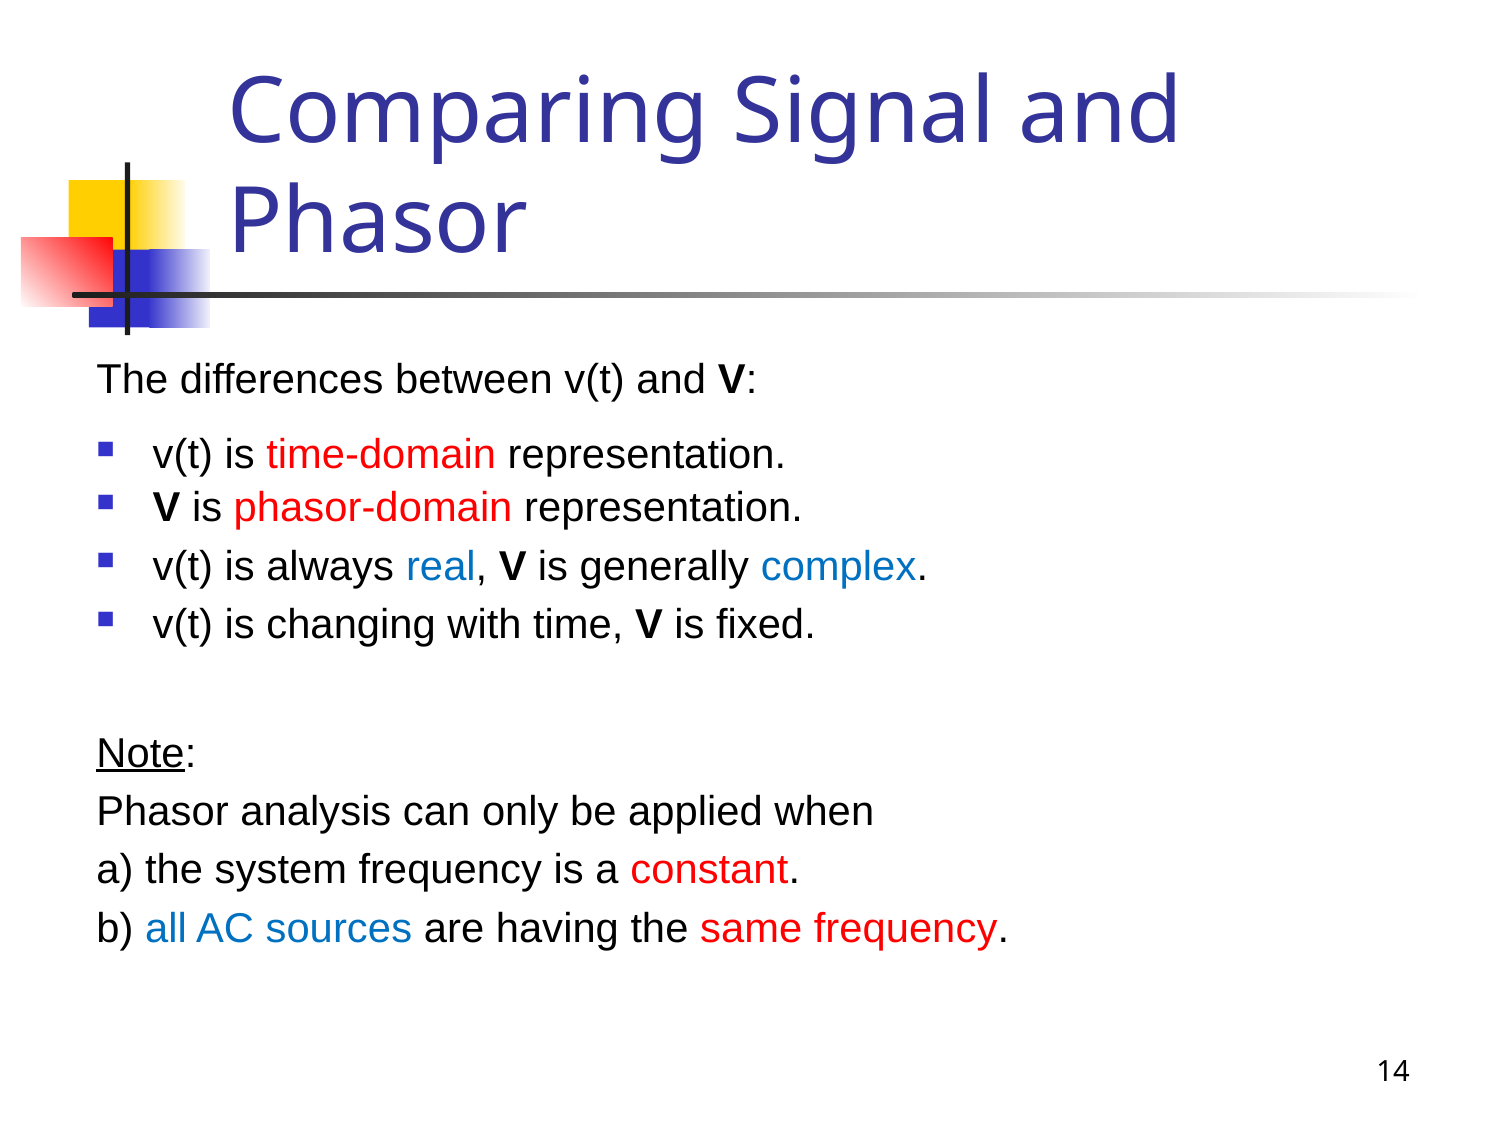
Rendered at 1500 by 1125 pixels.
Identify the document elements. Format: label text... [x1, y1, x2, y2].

list The differences between v(t) and V: v(t) is time-domain representation. V is phasor-domain representation. v(t) is always real, V is generally complex. v(t) is changing with time, V is fixed. Note: Phasor analysis can only be applied when a) the system frequency is a constant. b) all AC sources are having the same frequency. [62, 350, 1413, 510]
list The differences between v(t) and V: v(t) is time-domain representation. V is phasor-domain representation. v(t) is always real, V is generally complex. v(t) is changing with time, V is fixed. Note: Phasor analysis can only be applied when a) the system frequency is a constant. b) all AC sources are having the same frequency. [62, 513, 1413, 527]
title Comparing Signal and Phasor [212, 62, 1450, 279]
list The differences between v(t) and V: v(t) is time-domain representation. V is phasor-domain representation. v(t) is always real, V is generally complex. v(t) is changing with time, V is fixed. Note: Phasor analysis can only be applied when a) the system frequency is a constant. b) all AC sources are having the same frequency. [62, 539, 1413, 1088]
slide_number 14 [1074, 1024, 1425, 1100]
